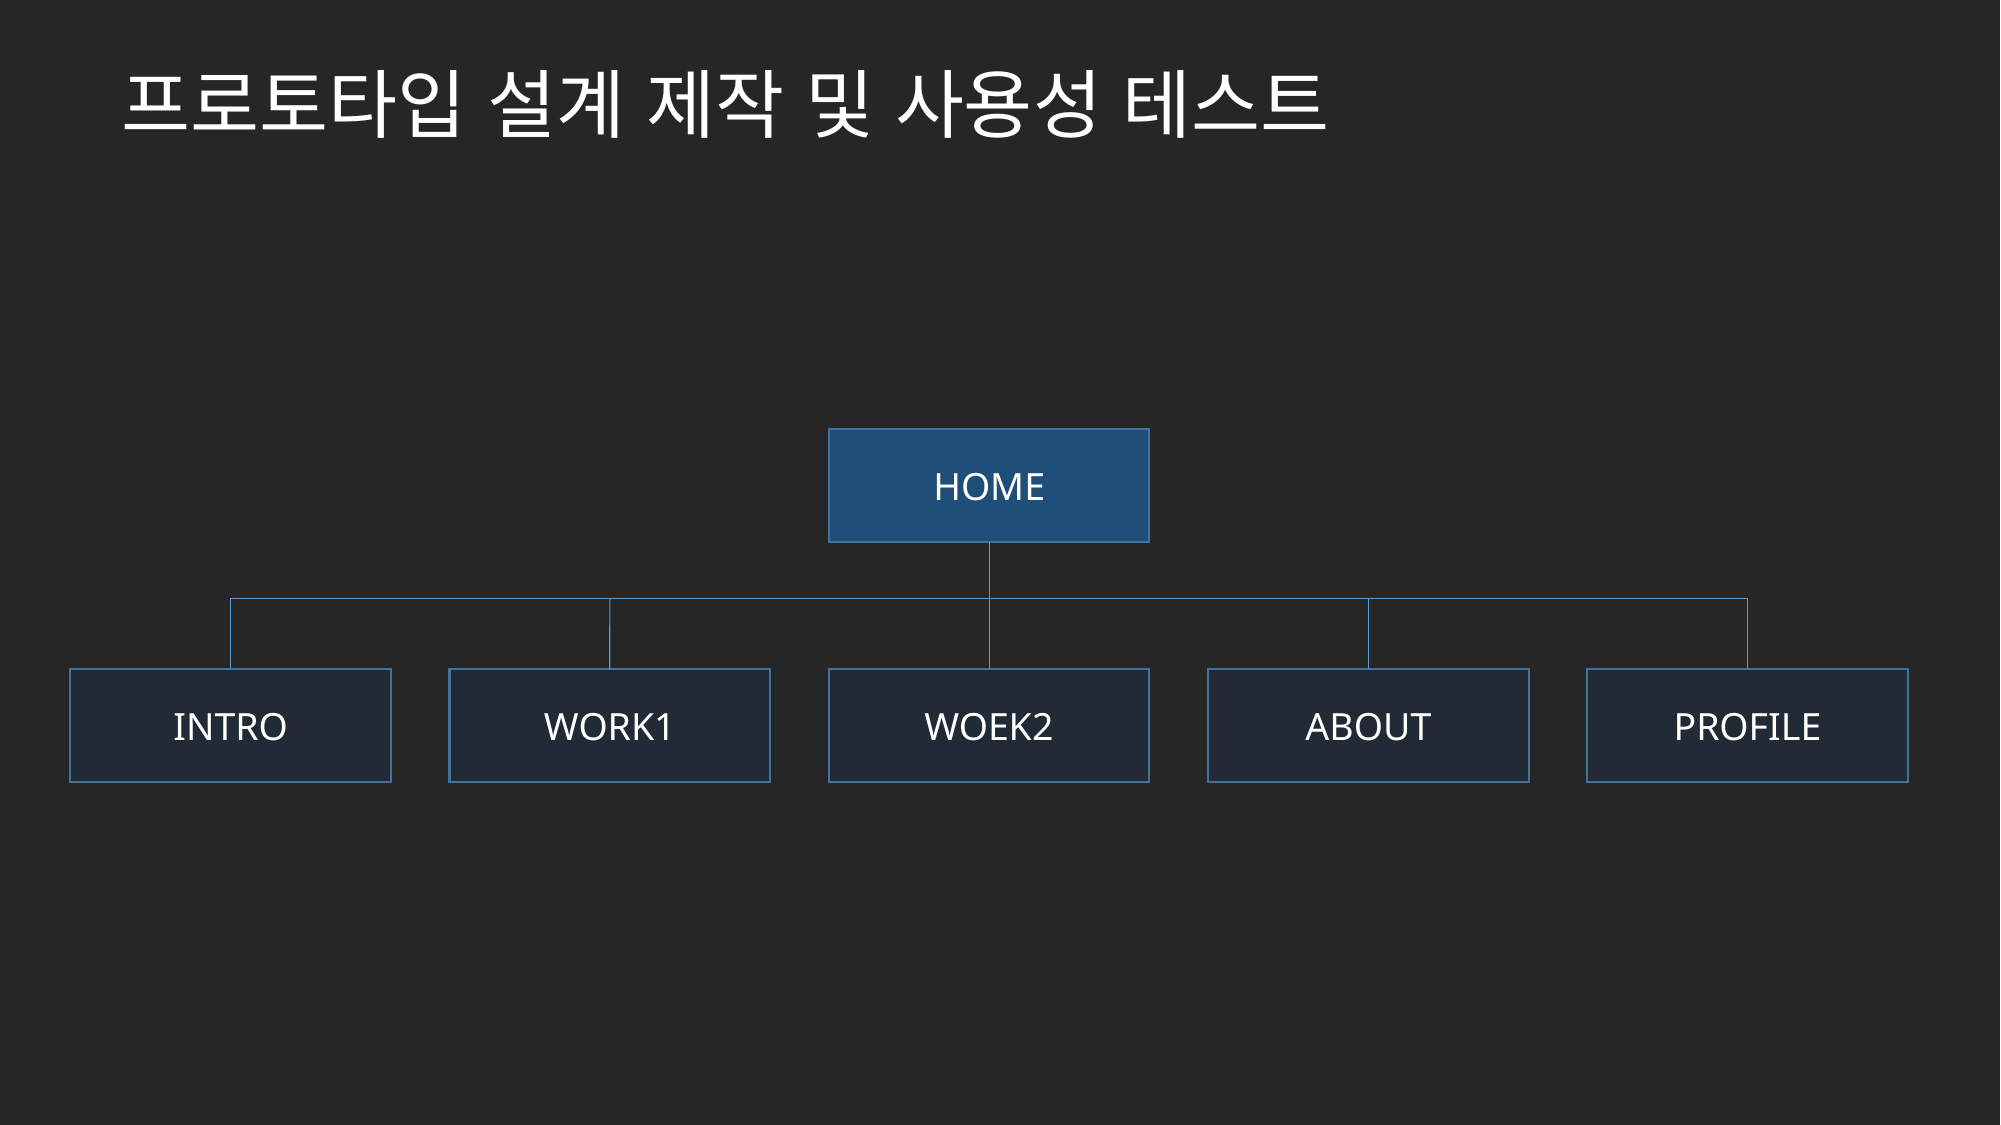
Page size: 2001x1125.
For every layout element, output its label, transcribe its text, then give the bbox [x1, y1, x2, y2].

text_box INTRO [69, 668, 392, 783]
text_box 프로토타입 설계 제작 및 사용성 테스트 [106, 50, 1917, 195]
text_box PROFILE [1586, 668, 1909, 783]
text_box ABOUT [1207, 668, 1530, 783]
text_box WOEK2 [828, 668, 1150, 783]
text_box WORK1 [448, 668, 771, 783]
text_box HOME [828, 428, 1150, 543]
